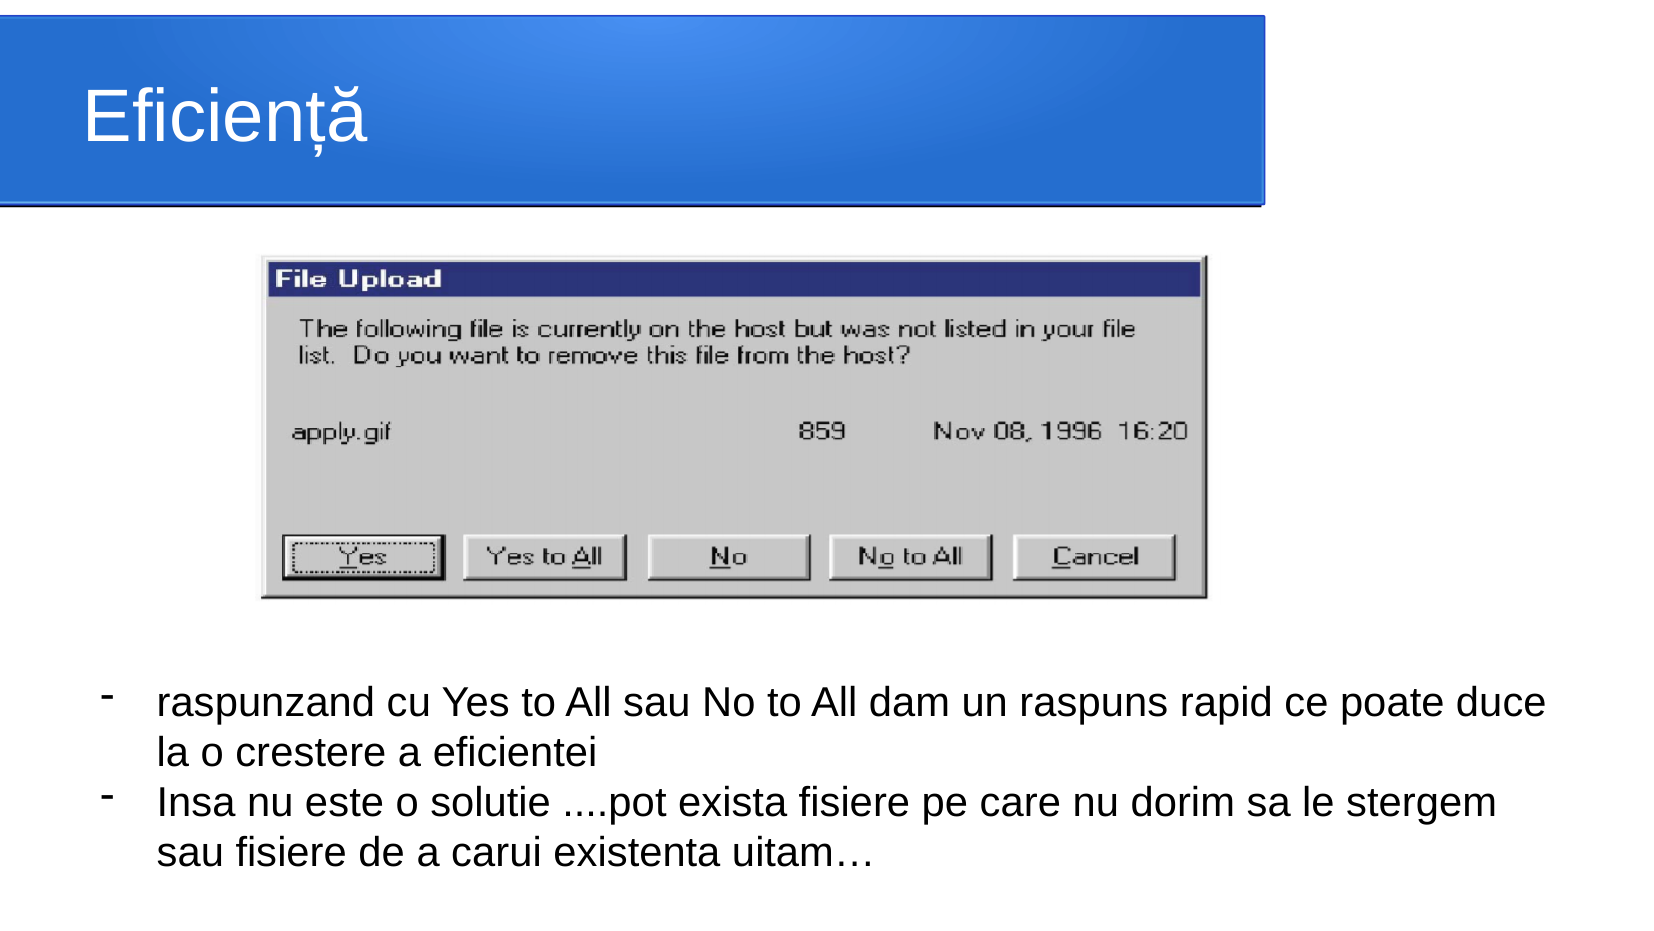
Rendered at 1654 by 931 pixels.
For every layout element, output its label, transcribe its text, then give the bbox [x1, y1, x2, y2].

text_box Eficiență [82, 35, 1235, 189]
picture [0, 13, 1269, 211]
picture [251, 252, 1224, 606]
text_box raspunzand cu Yes to All sau No to All dam un raspuns rapid ce poate duce la o crestere a eficientei Insa nu este o solutie ....pot exista fisiere pe care nu dorim sa le stergem sau fisiere de a carui existenta uitam… [82, 224, 1571, 869]
